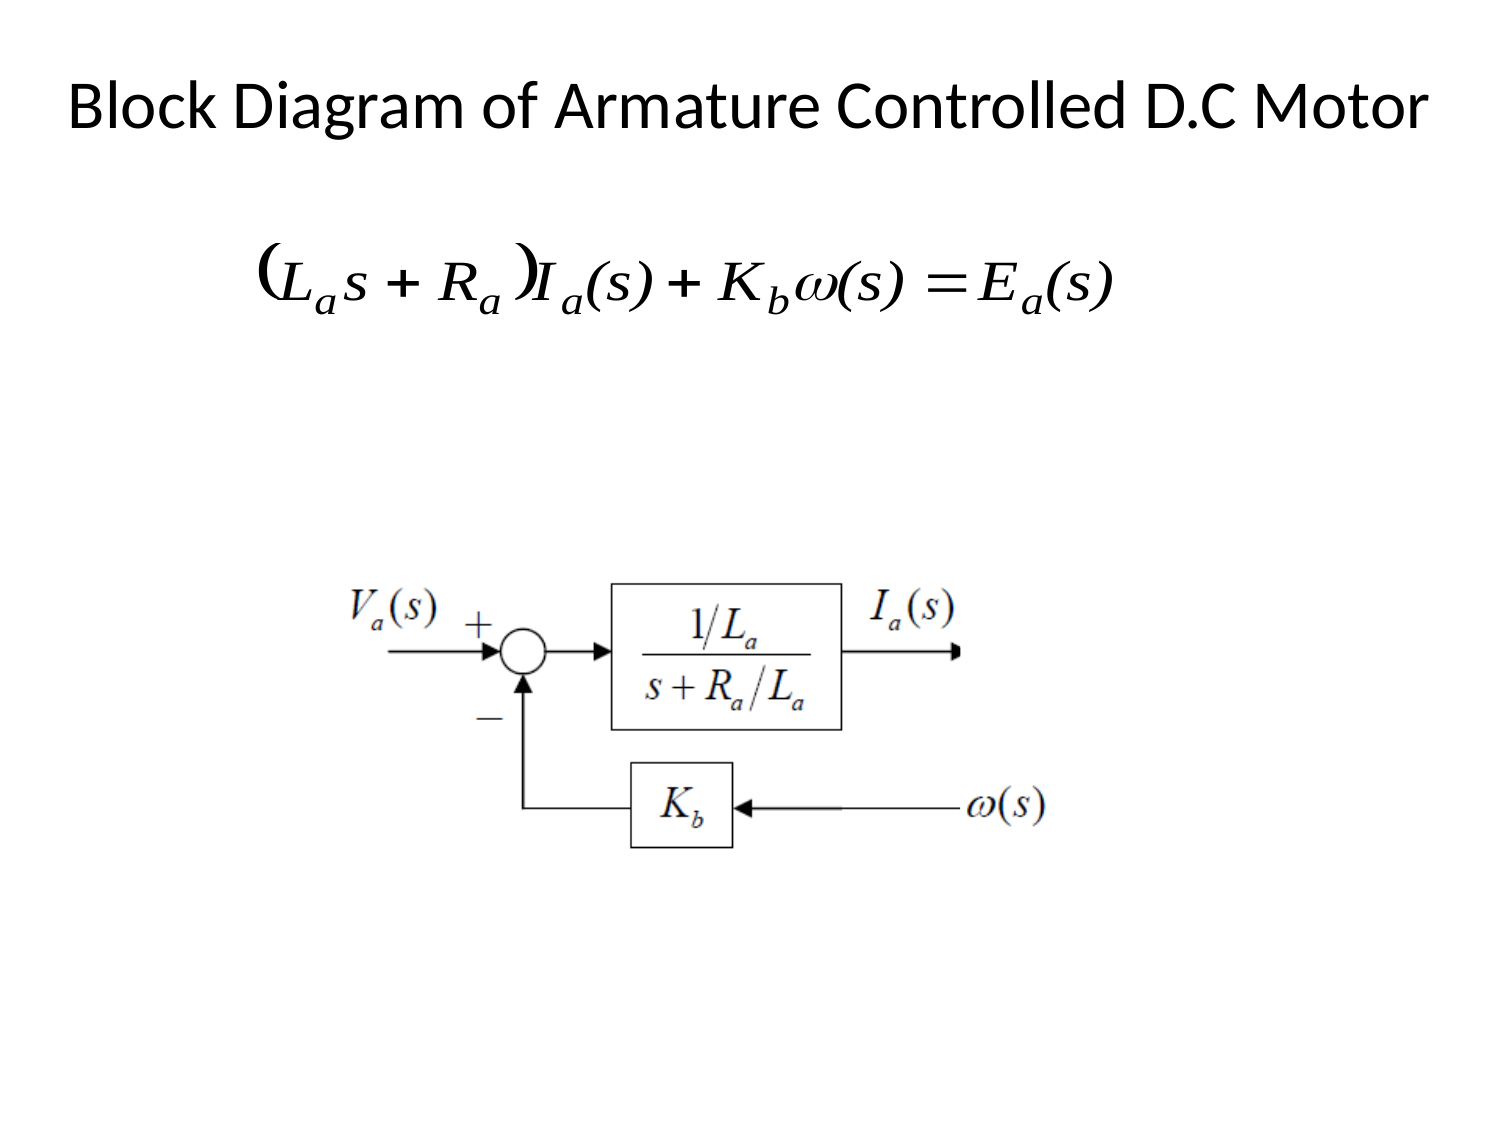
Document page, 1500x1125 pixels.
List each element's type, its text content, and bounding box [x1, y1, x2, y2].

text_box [245, 243, 1129, 330]
title Block Diagram of Armature Controlled D.C Motor [41, 7, 1459, 195]
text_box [322, 538, 1105, 858]
